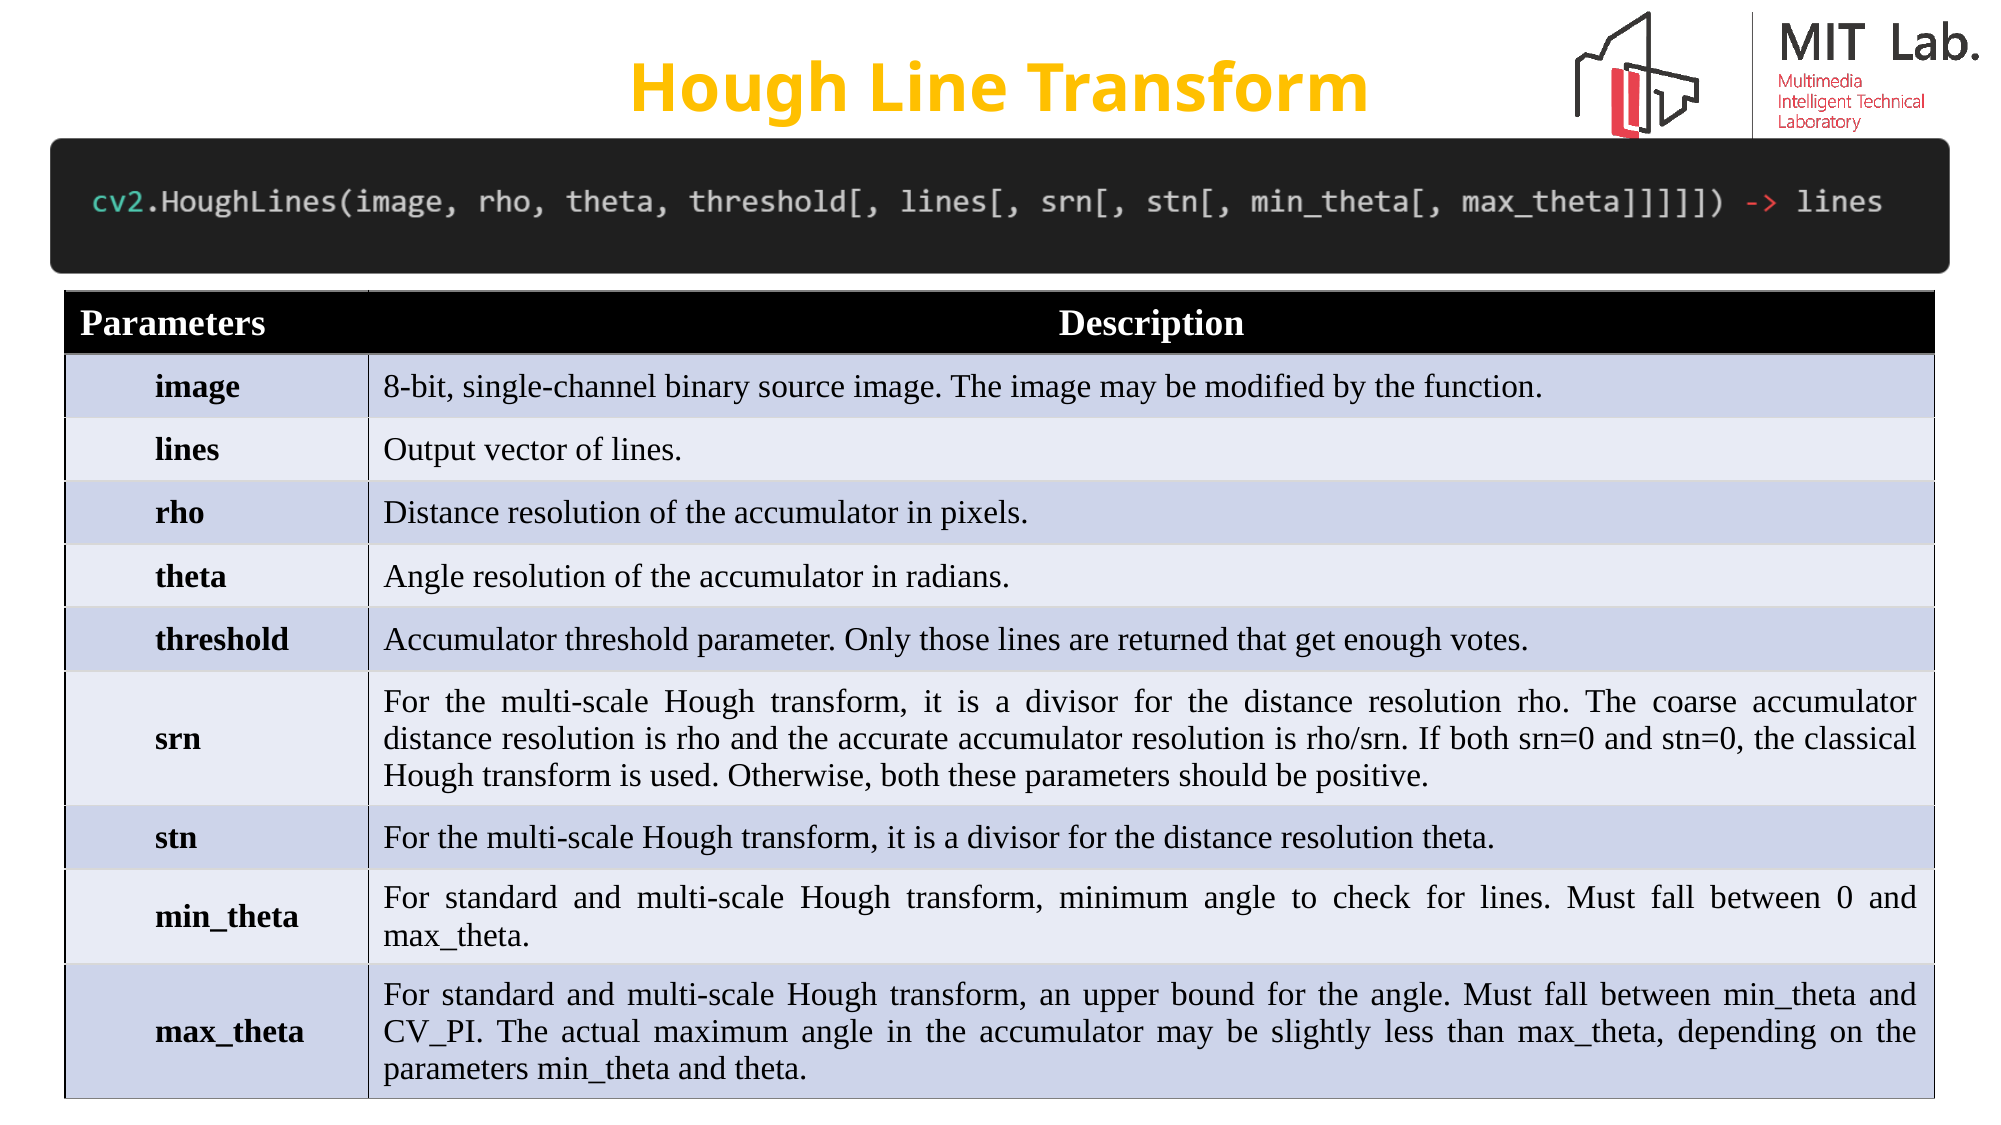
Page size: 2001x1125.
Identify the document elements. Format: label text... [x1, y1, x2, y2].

table_cell rho [66, 482, 368, 543]
table_cell For the multi-scale Hough transform, it is a divisor for the distance resolution theta. [369, 806, 1934, 868]
table_cell For standard and multi-scale Hough transform, minimum angle to check for lines. Must fall between 0 and max_theta. [369, 870, 1934, 963]
picture [48, 0, 2001, 276]
table_cell Output vector of lines. [369, 418, 1934, 480]
table_cell Angle resolution of the accumulator in radians. [369, 545, 1934, 606]
table_cell 8-bit, single-channel binary source image. The image may be modified by the function. [369, 355, 1934, 417]
table_cell srn [66, 672, 368, 805]
table_cell min_theta [66, 870, 368, 963]
table_header Parameters [66, 292, 368, 353]
table_cell image [66, 355, 368, 417]
table_cell Distance resolution of the accumulator in pixels. [369, 482, 1934, 543]
table_cell lines [66, 418, 368, 480]
table_cell theta [66, 545, 368, 606]
table_header Description [369, 292, 1934, 353]
table_cell Accumulator threshold parameter. Only those lines are returned that get enough votes. [369, 608, 1934, 670]
table_cell For standard and multi-scale Hough transform, an upper bound for the angle. Must fall between min_theta and CV_PI. The actual maximum angle in the accumulator may be slightly less than max_theta, depending on the parameters min_theta and theta. [369, 965, 1934, 1098]
table_cell For the multi-scale Hough transform, it is a divisor for the distance resolution rho. The coarse accumulator distance resolution is rho and the accurate accumulator resolution is rho/srn. If both srn=0 and stn=0, the classical Hough transform is used. Otherwise, both these parameters should be positive. [369, 672, 1934, 805]
text_box Hough Line Transform [499, 34, 1501, 135]
table_cell threshold [66, 608, 368, 670]
table_cell max_theta [66, 965, 368, 1098]
slide_number 11 [1412, 1099, 1863, 1103]
table_cell stn [66, 806, 368, 868]
